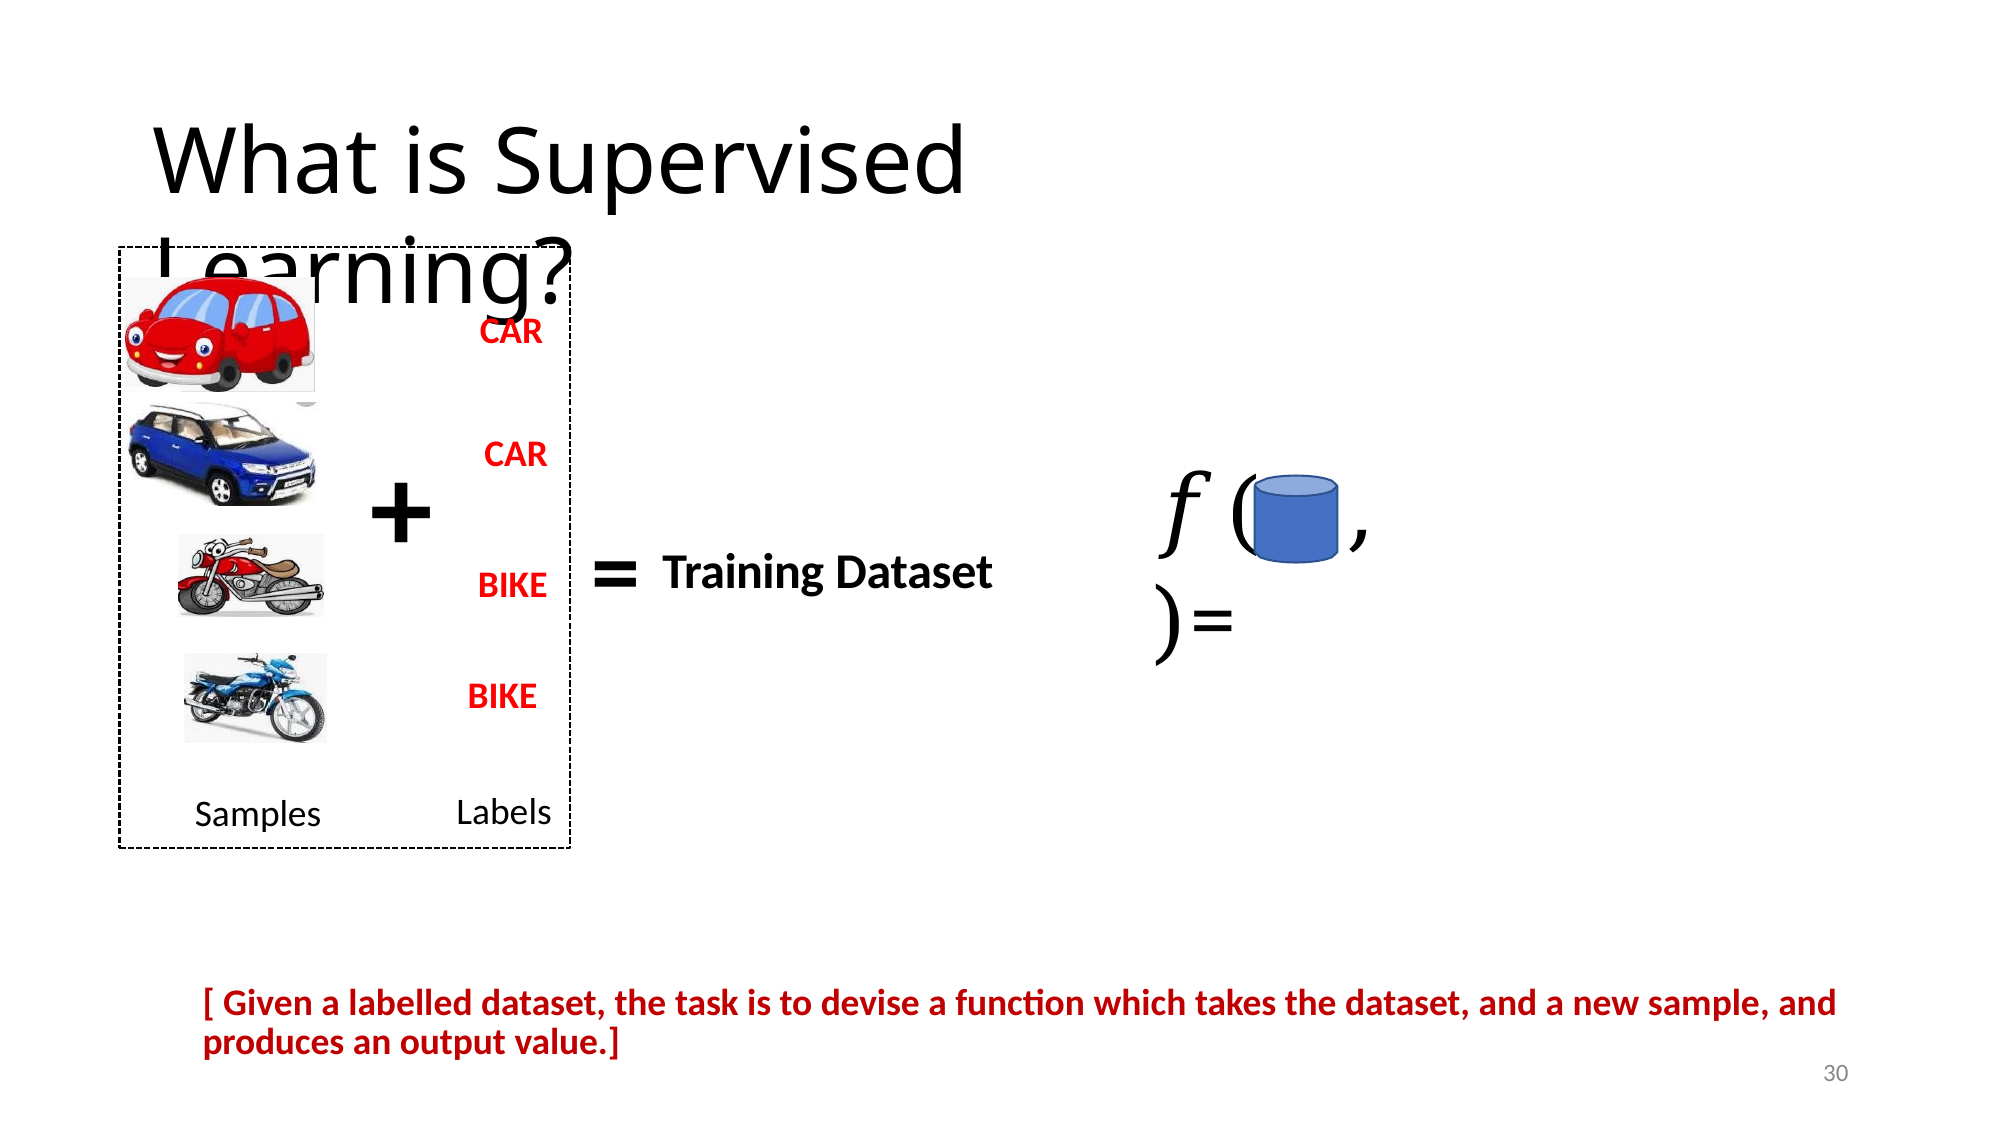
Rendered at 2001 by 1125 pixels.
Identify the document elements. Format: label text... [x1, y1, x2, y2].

text_box = Training Dataset [585, 417, 1011, 626]
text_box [125, 276, 327, 743]
text_box [119, 246, 571, 848]
text_box What is Supervised Learning? [150, 100, 1238, 323]
text_box 𝑓( , )= [1149, 446, 1597, 669]
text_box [1253, 474, 1339, 564]
text_box [ Given a labelled dataset, the task is to devise a function which takes the dataset, and a new sample, and produces an output value.] 30 [200, 985, 1854, 1087]
